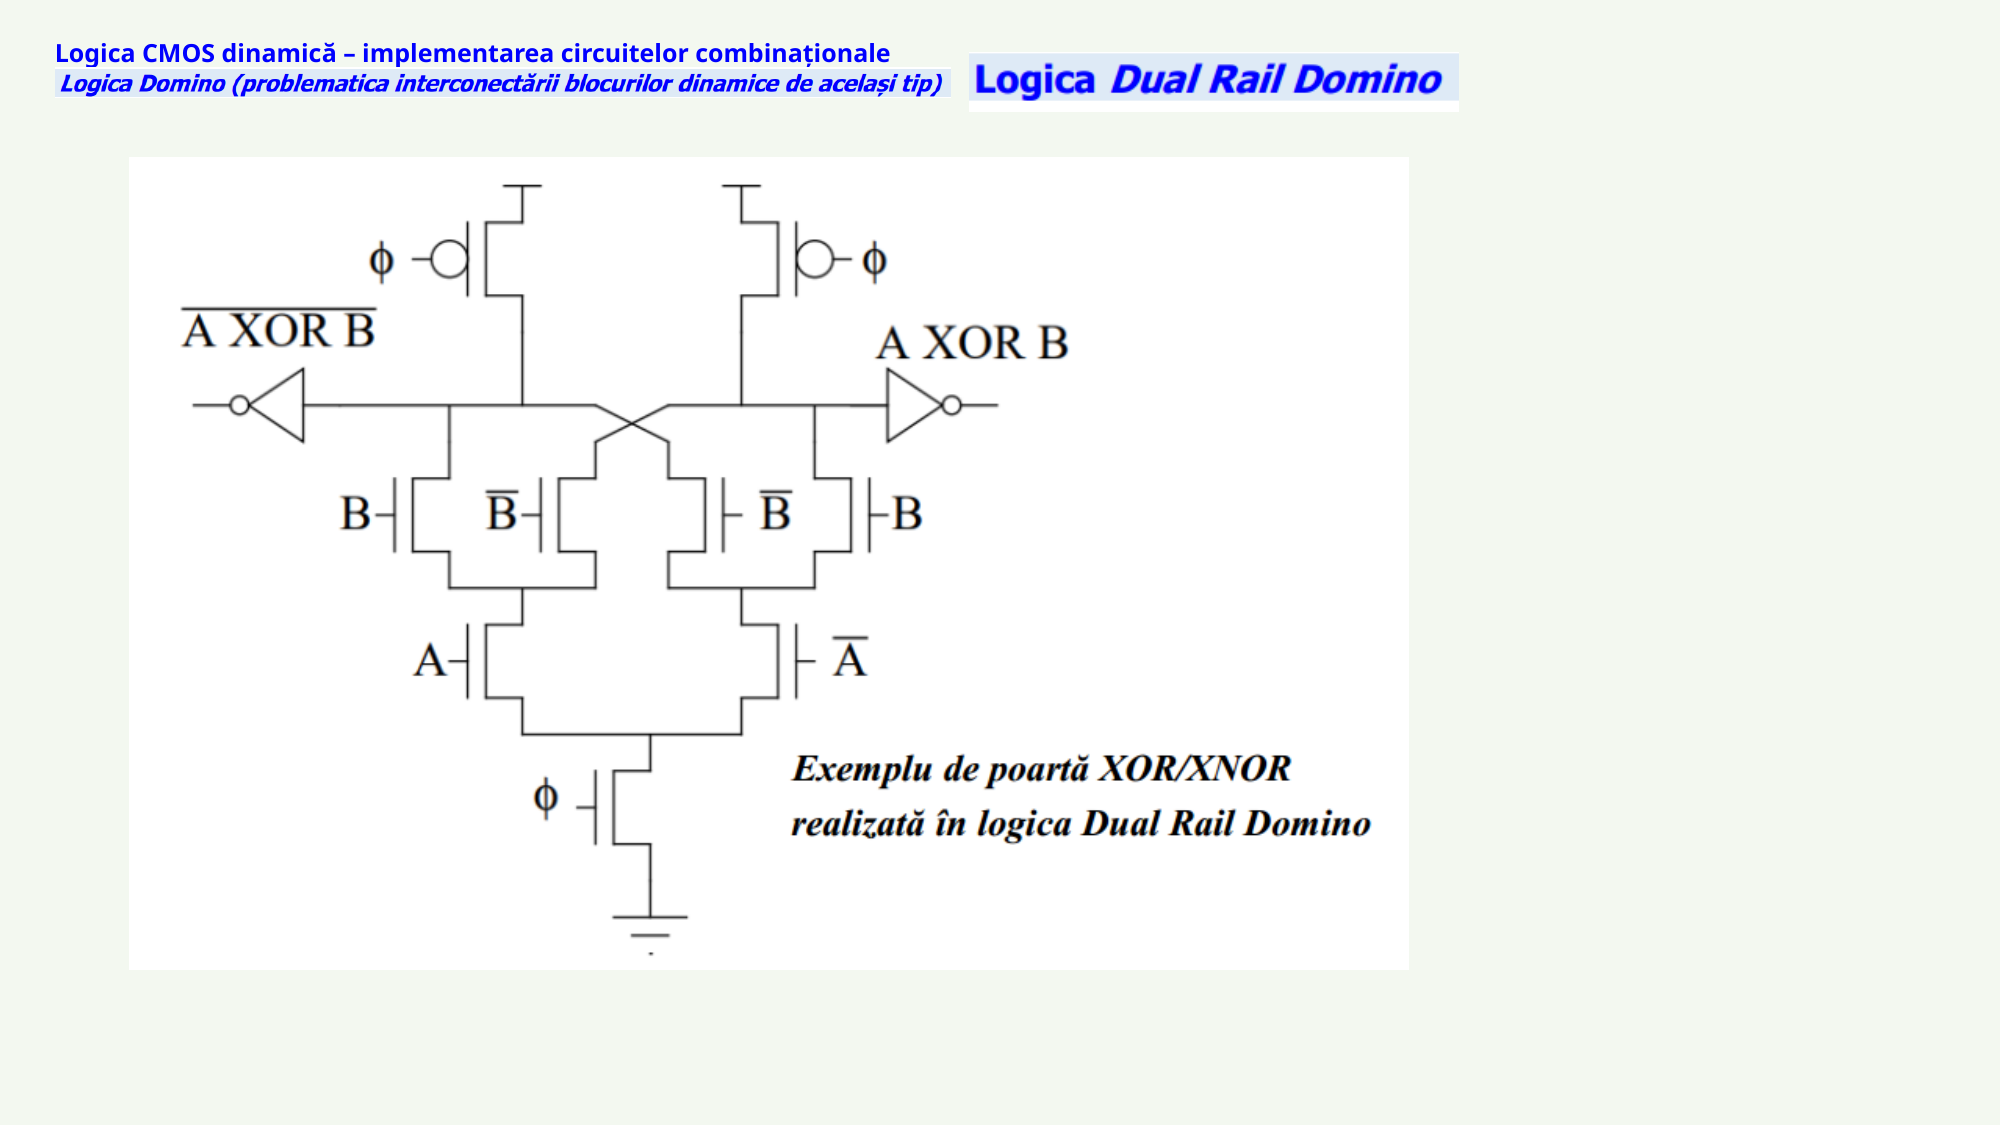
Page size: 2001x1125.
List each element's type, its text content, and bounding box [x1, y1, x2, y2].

text_box Logica CMOS dinamică – implementarea circuitelor combinaționale [39, 0, 1060, 75]
picture [55, 67, 951, 98]
picture [129, 157, 1409, 970]
picture [969, 52, 1459, 112]
